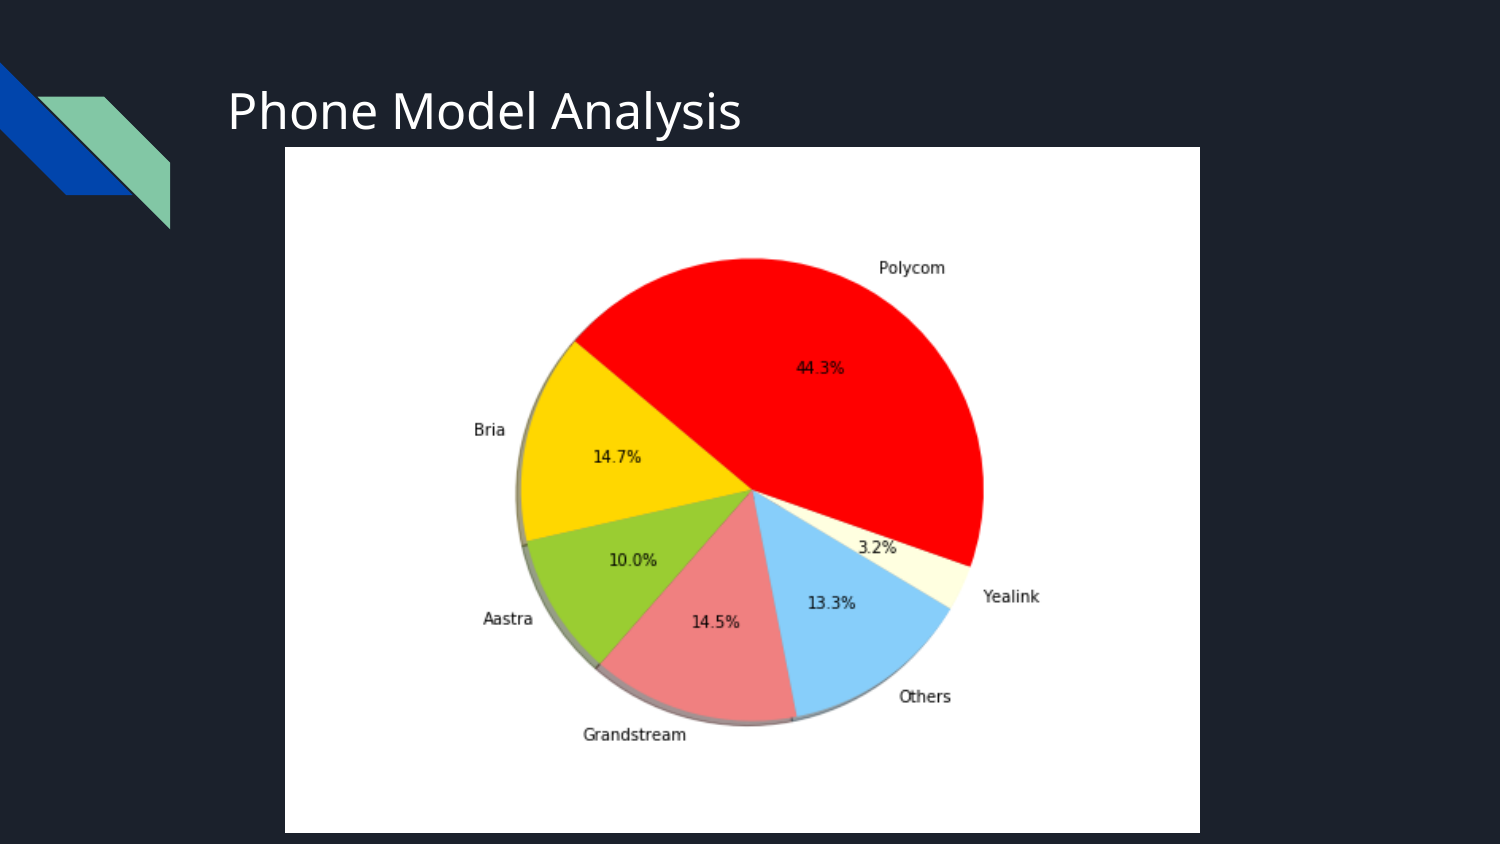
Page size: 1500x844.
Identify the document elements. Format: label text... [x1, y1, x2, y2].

picture [285, 147, 1200, 833]
title Phone Model Analysis [212, 64, 1368, 215]
